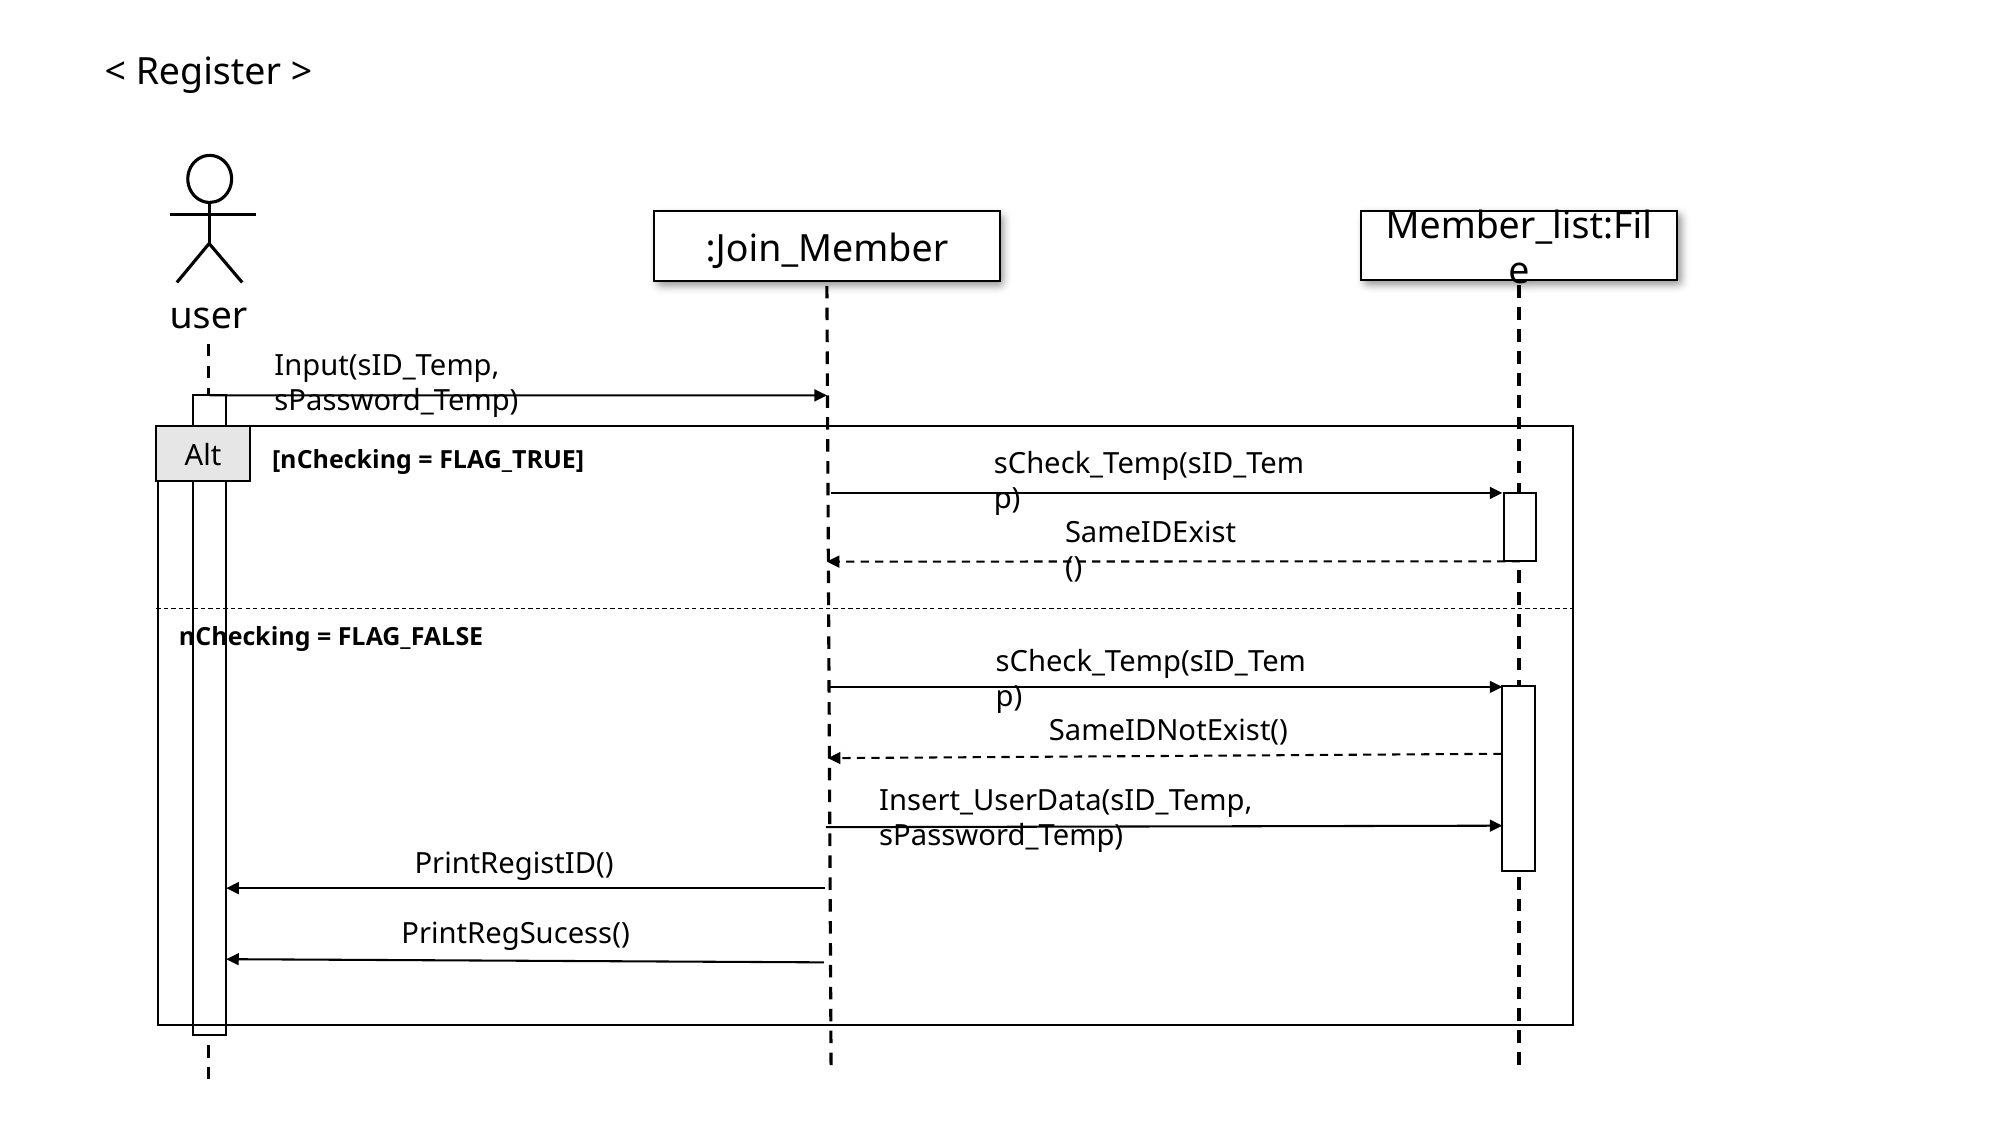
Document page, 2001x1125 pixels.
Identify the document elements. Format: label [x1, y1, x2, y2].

text_box [47, 7, 1762, 1109]
